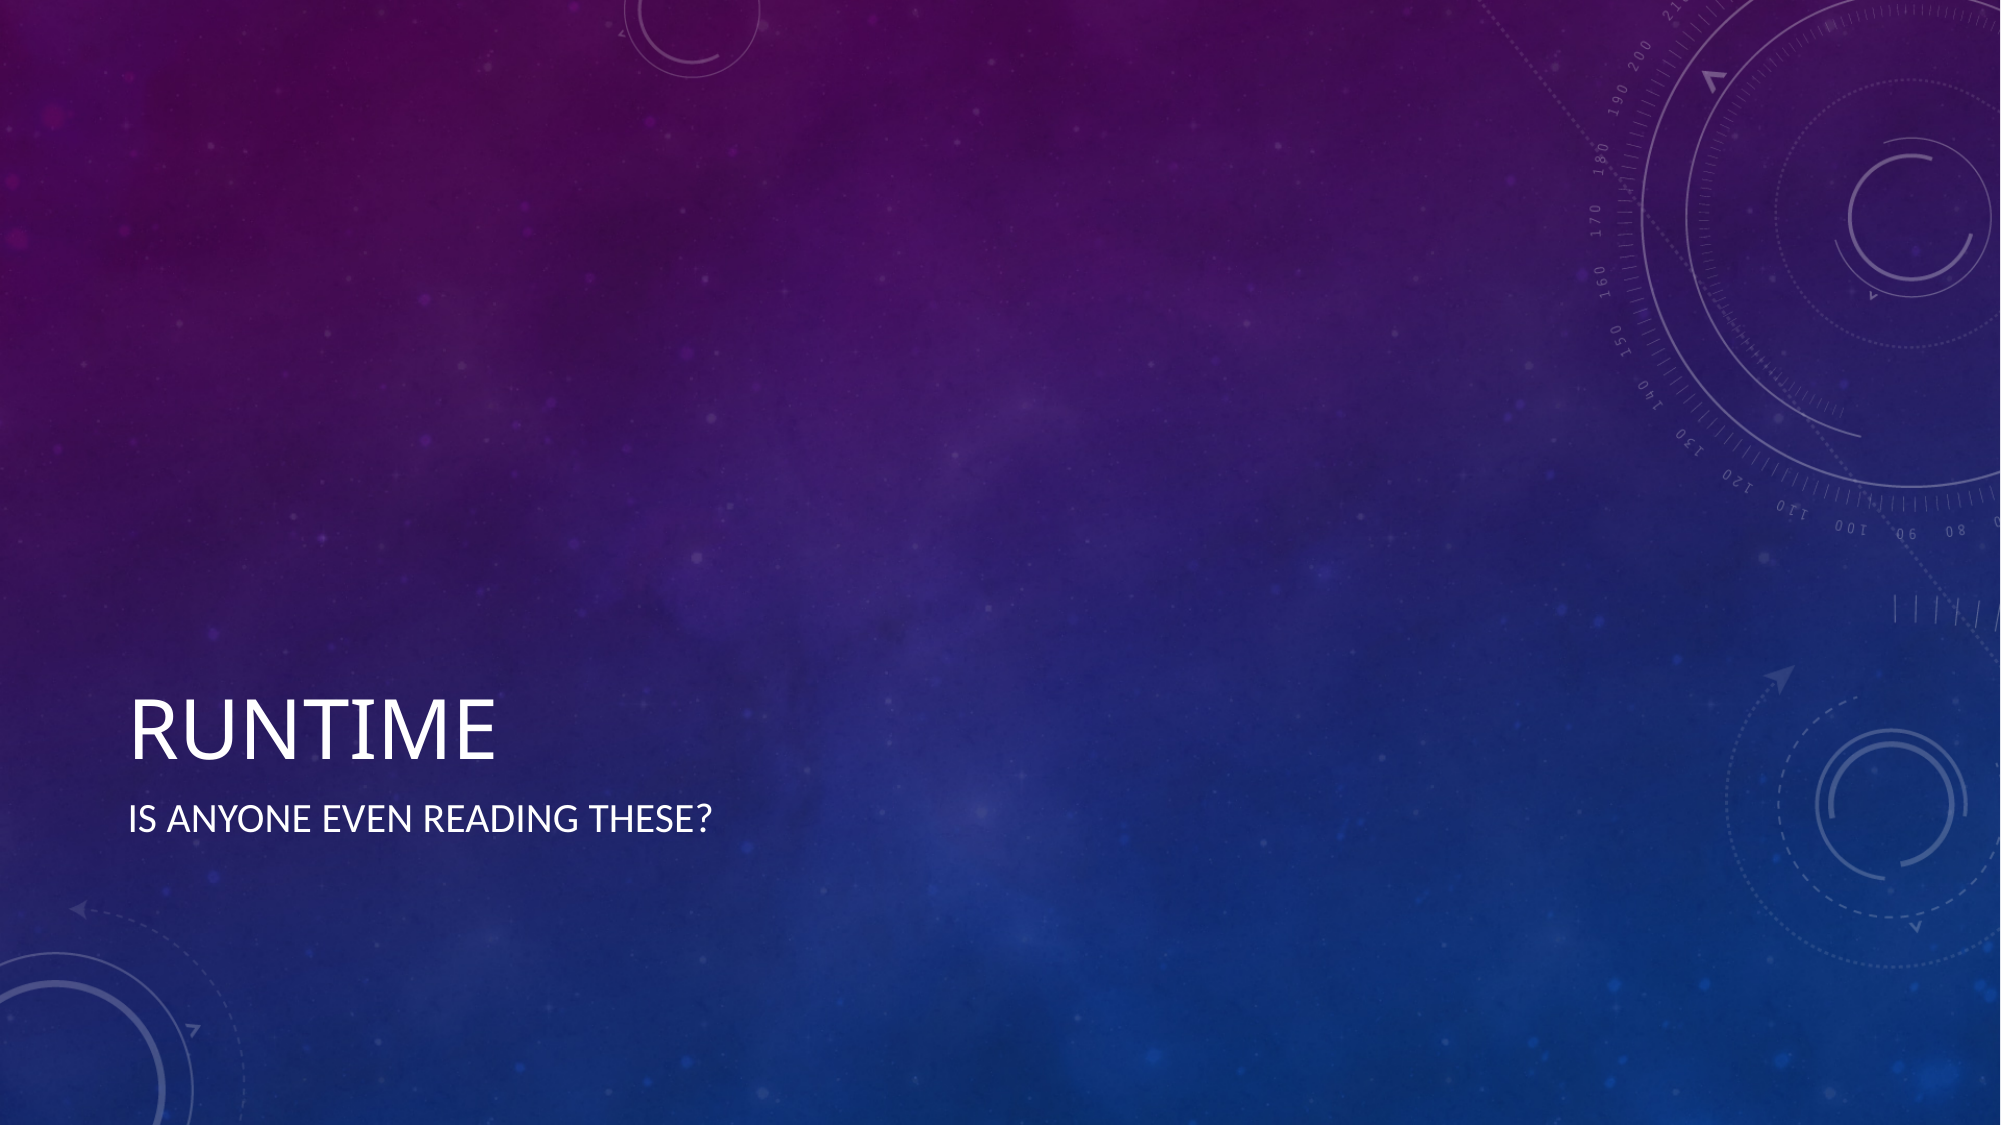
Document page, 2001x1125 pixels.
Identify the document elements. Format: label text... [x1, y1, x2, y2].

picture [0, 0, 2001, 1125]
list Is anyone even reading these? [112, 783, 1775, 925]
title Runtime [112, 542, 1775, 783]
